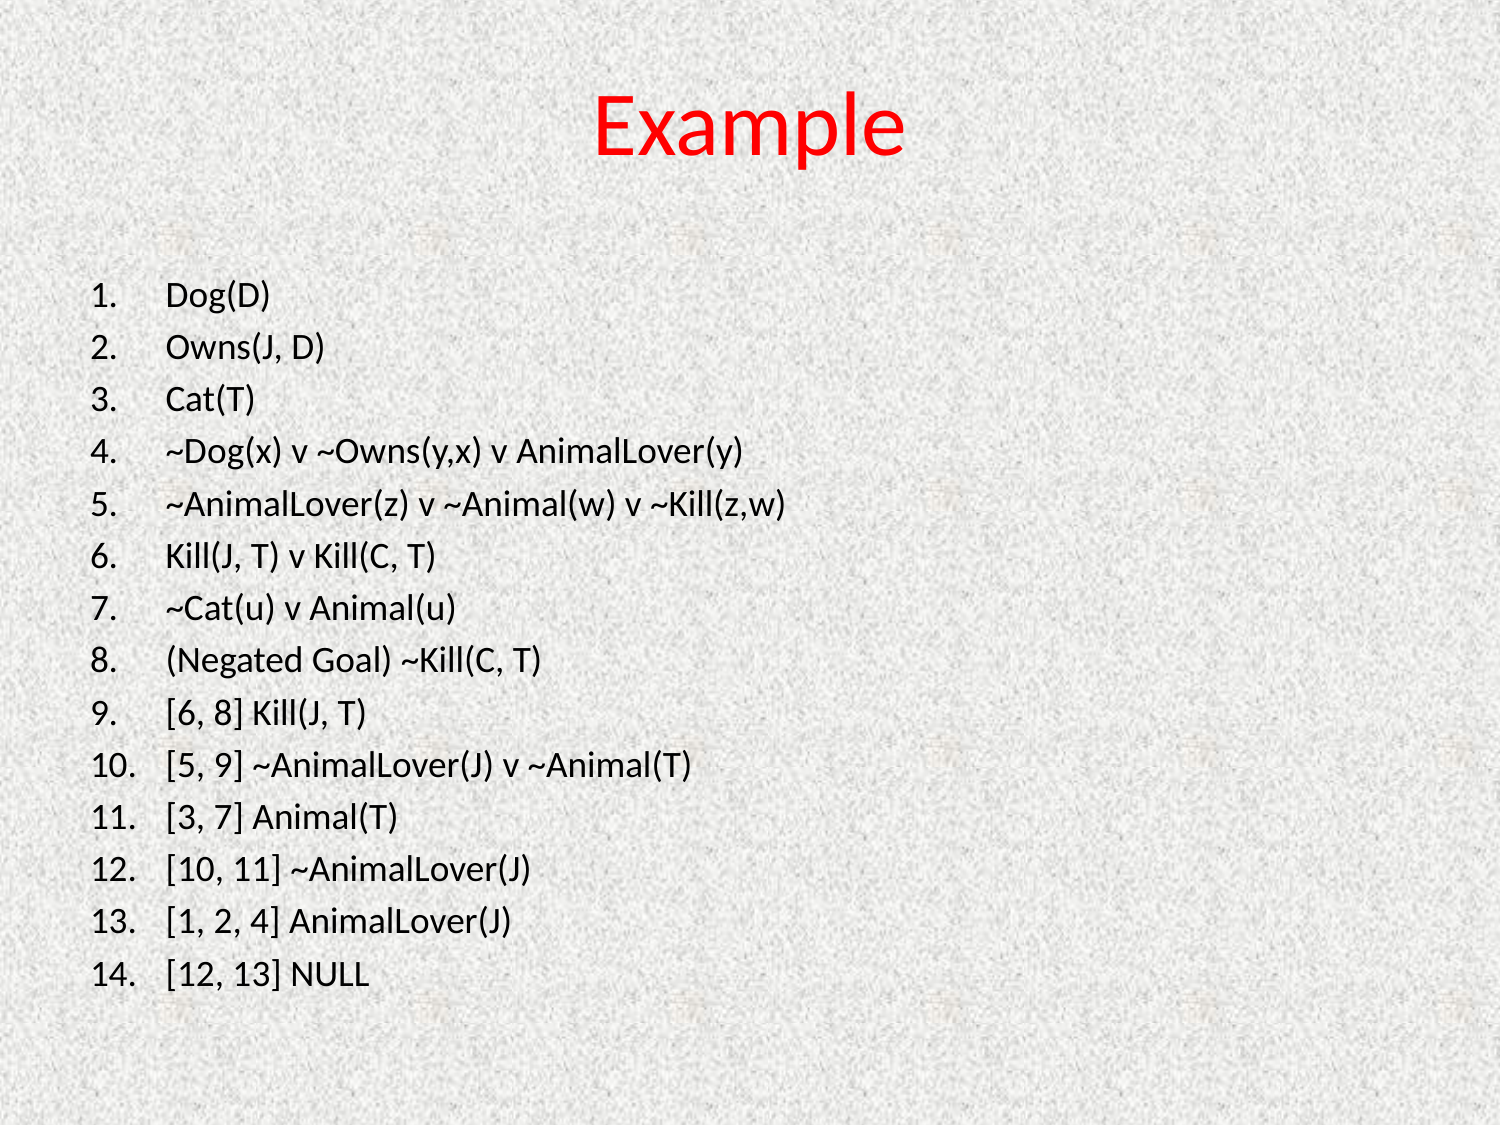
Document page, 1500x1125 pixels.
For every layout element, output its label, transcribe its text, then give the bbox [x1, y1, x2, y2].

title Example [75, 24, 1425, 213]
picture [0, 0, 1500, 1125]
list Dog(D) Owns(J, D) Cat(T) ~Dog(x) v ~Owns(y,x) v AnimalLover(y) ~AnimalLover(z) v ~Animal(w) v ~Kill(z,w) Kill(J, T) v Kill(C, T) ~Cat(u) v Animal(u) (Negated Goal) ~Kill(C, T) [6, 8] Kill(J, T) [5, 9] ~AnimalLover(J) v ~Animal(T) [3, 7] Animal(T) [10, 11] ~AnimalLover(J) [1, 2, 4] AnimalLover(J) [12, 13] NULL [75, 262, 1425, 1005]
